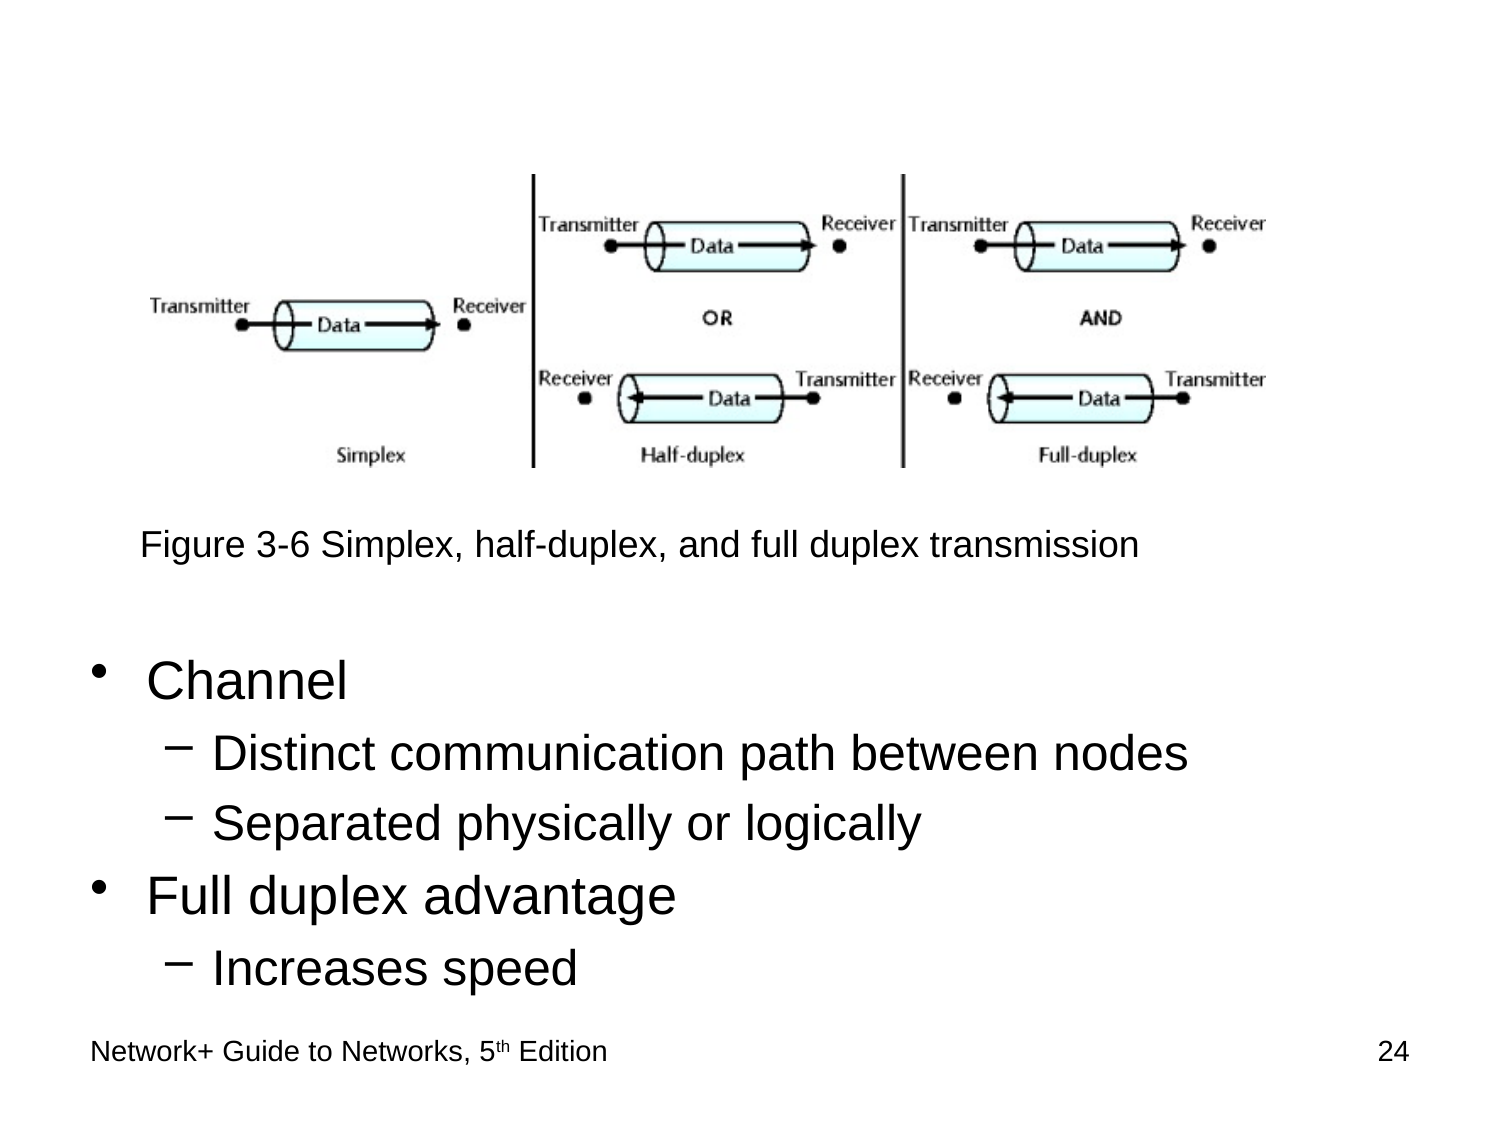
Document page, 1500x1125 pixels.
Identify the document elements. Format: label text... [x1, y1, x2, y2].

list Channel Distinct communication path between nodes Separated physically or logically Full duplex advantage Increases speed [75, 637, 1425, 1038]
footer Network+ Guide to Networks, 5th Edition [74, 1024, 988, 1103]
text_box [124, 174, 1313, 573]
slide_number 24 [1074, 1024, 1426, 1103]
